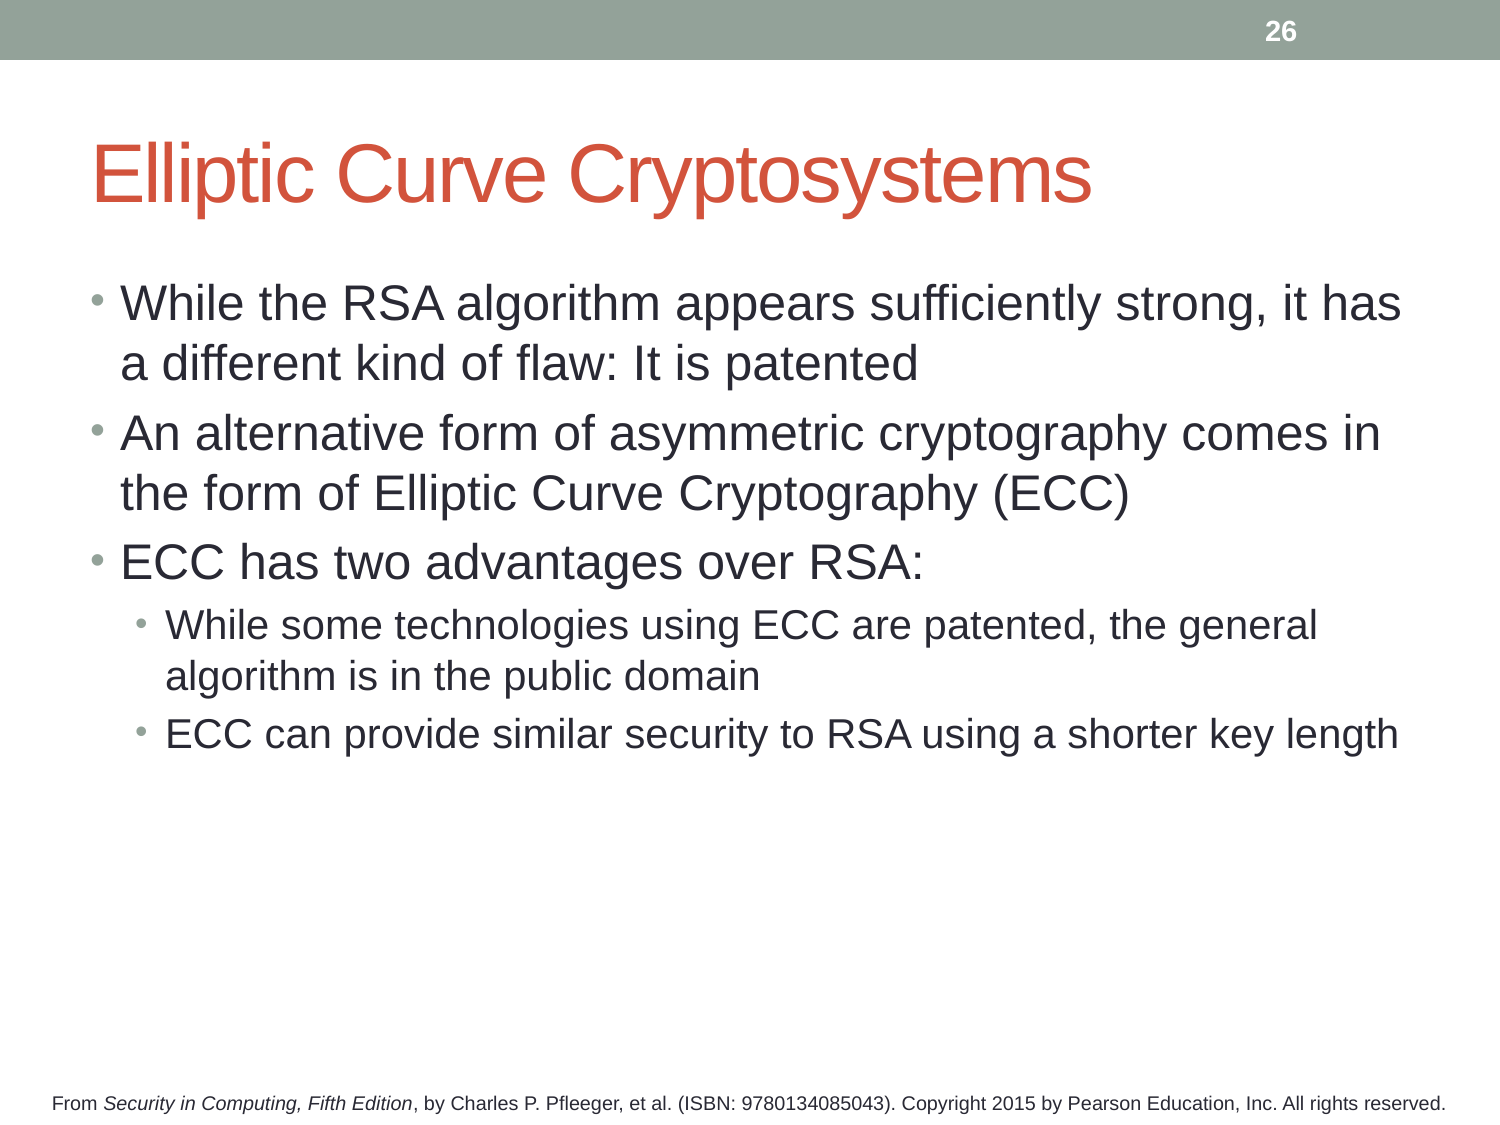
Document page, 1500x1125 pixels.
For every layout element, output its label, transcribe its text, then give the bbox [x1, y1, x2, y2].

slide_number 26 [1250, 3, 1425, 57]
title Elliptic Curve Cryptosystems [75, 87, 1425, 250]
footer From Security in Computing, Fifth Edition, by Charles P. Pfleeger, et al. (ISBN: 9780134085043). Copyright 2015 by Pearson Education, Inc. All rights reserved. [0, 1075, 1500, 1125]
list While the RSA algorithm appears sufficiently strong, it has a different kind of flaw: It is patented An alternative form of asymmetric cryptography comes in the form of Elliptic Curve Cryptography (ECC) ECC has two advantages over RSA: While some technologies using ECC are patented, the general algorithm is in the public domain ECC can provide similar security to RSA using a shorter key length [75, 262, 1425, 1063]
